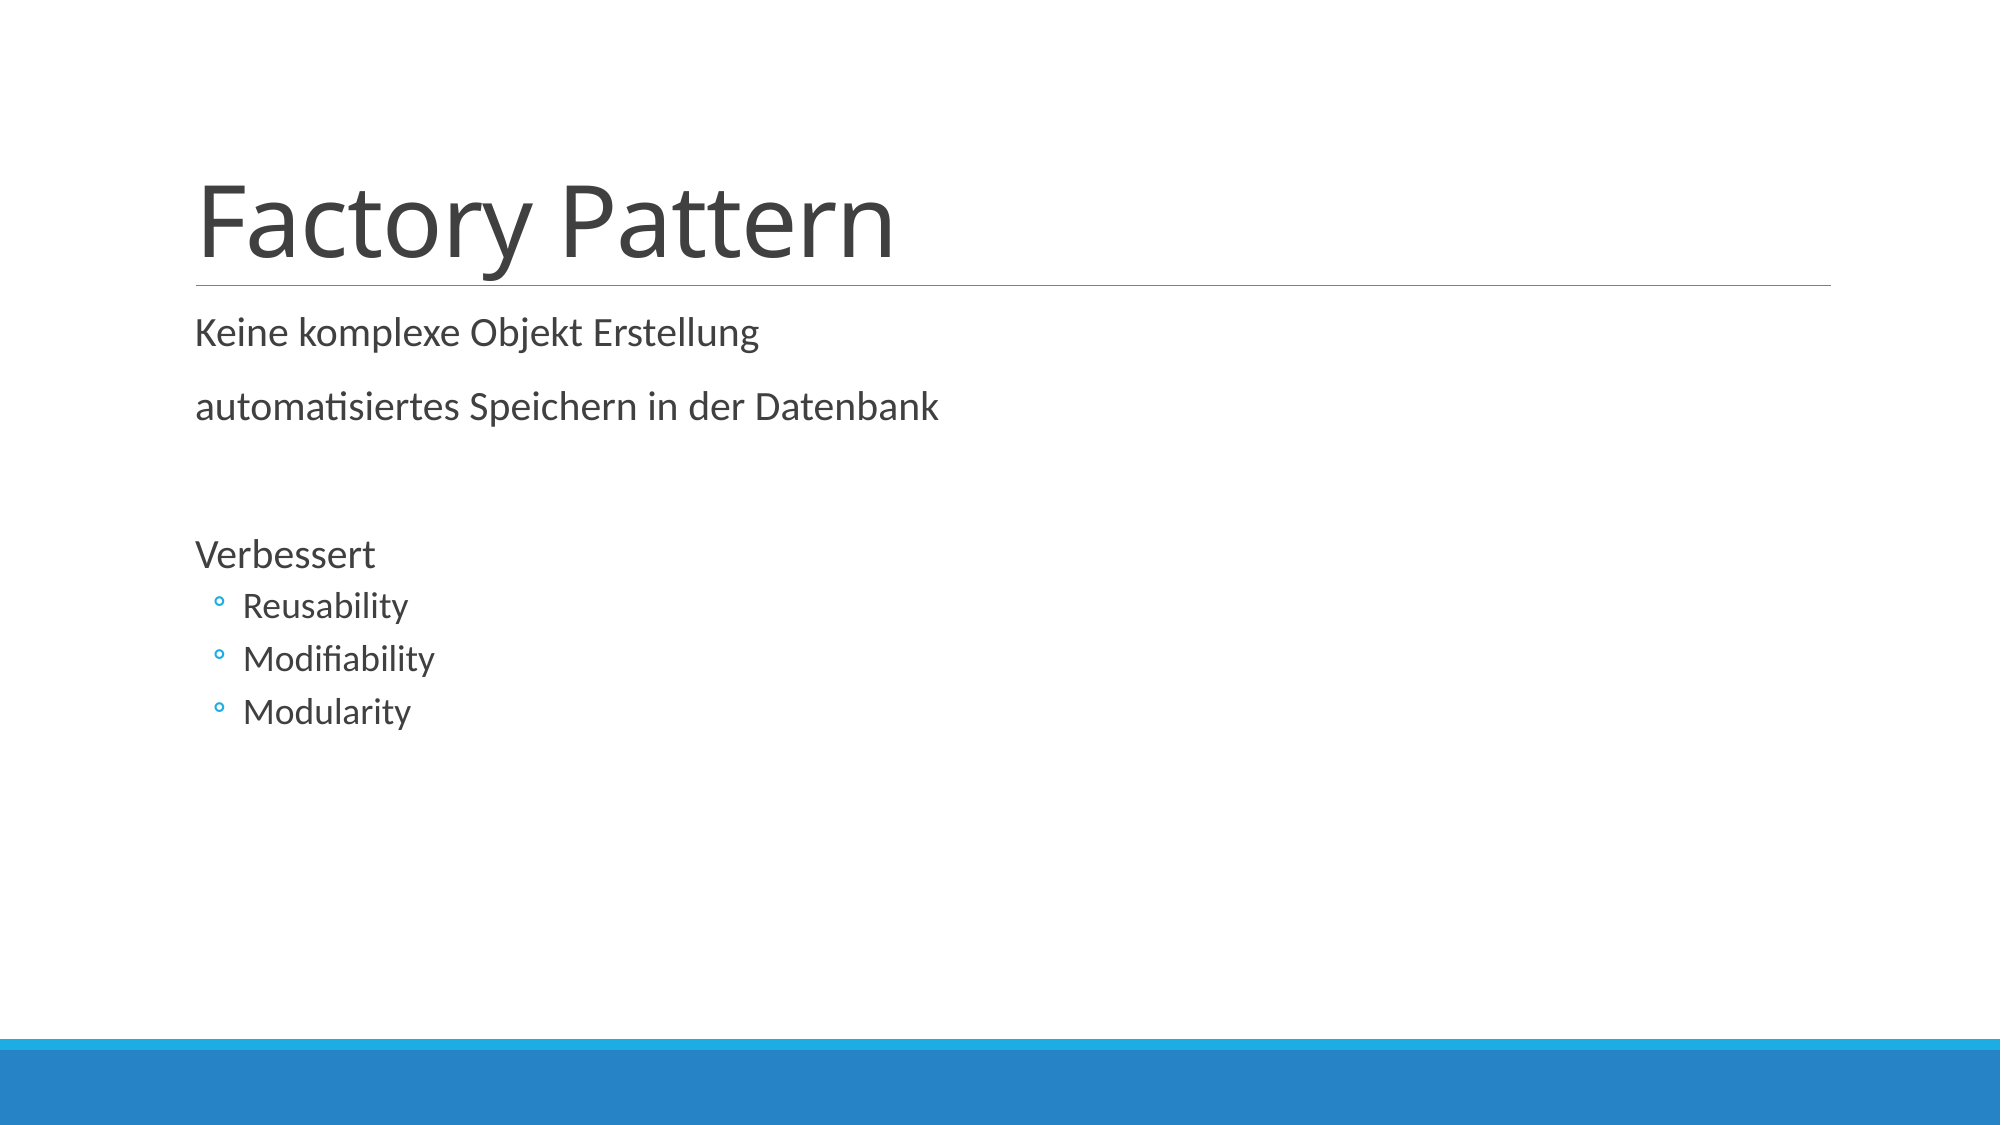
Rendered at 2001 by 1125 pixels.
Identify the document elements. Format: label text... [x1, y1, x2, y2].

title Factory Pattern [180, 47, 1830, 285]
list Keine komplexe Objekt Erstellung automatisiertes Speichern in der Datenbank Verbessert Reusability Modifiability Modularity [180, 302, 1830, 963]
